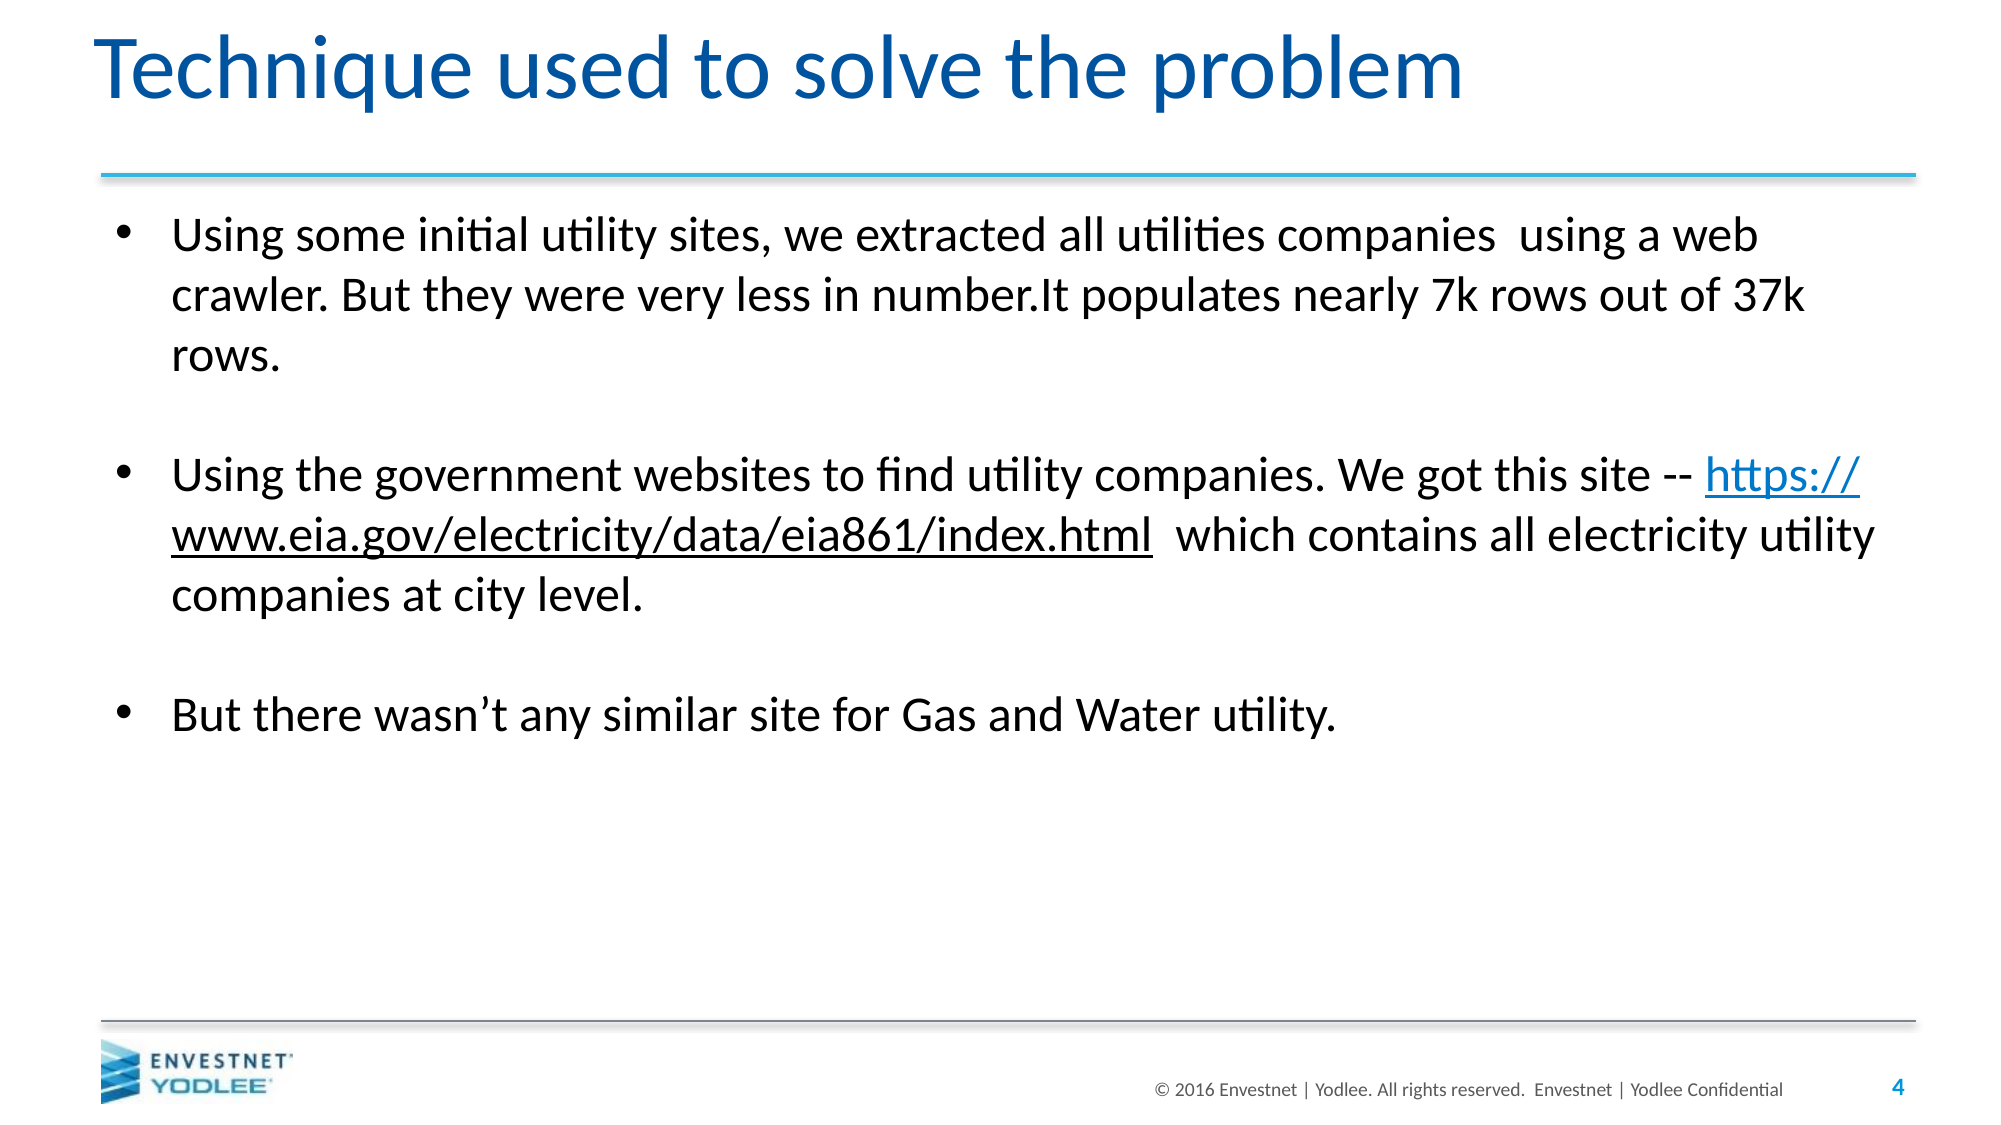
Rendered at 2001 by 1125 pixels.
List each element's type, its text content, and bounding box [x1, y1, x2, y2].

title Technique used to solve the problem [79, 16, 1916, 175]
text_box Using some initial utility sites, we extracted all utilities companies using a web crawler. But they were very less in number.It populates nearly 7k rows out of 37k rows. Using the government websites to find utility companies. We got this site -- https://www.eia.gov/electricity/data/eia861/index.html which contains all electricity utility companies at city level. But there wasn’t any similar site for Gas and Water utility. [100, 193, 1916, 1004]
picture [101, 1039, 293, 1104]
